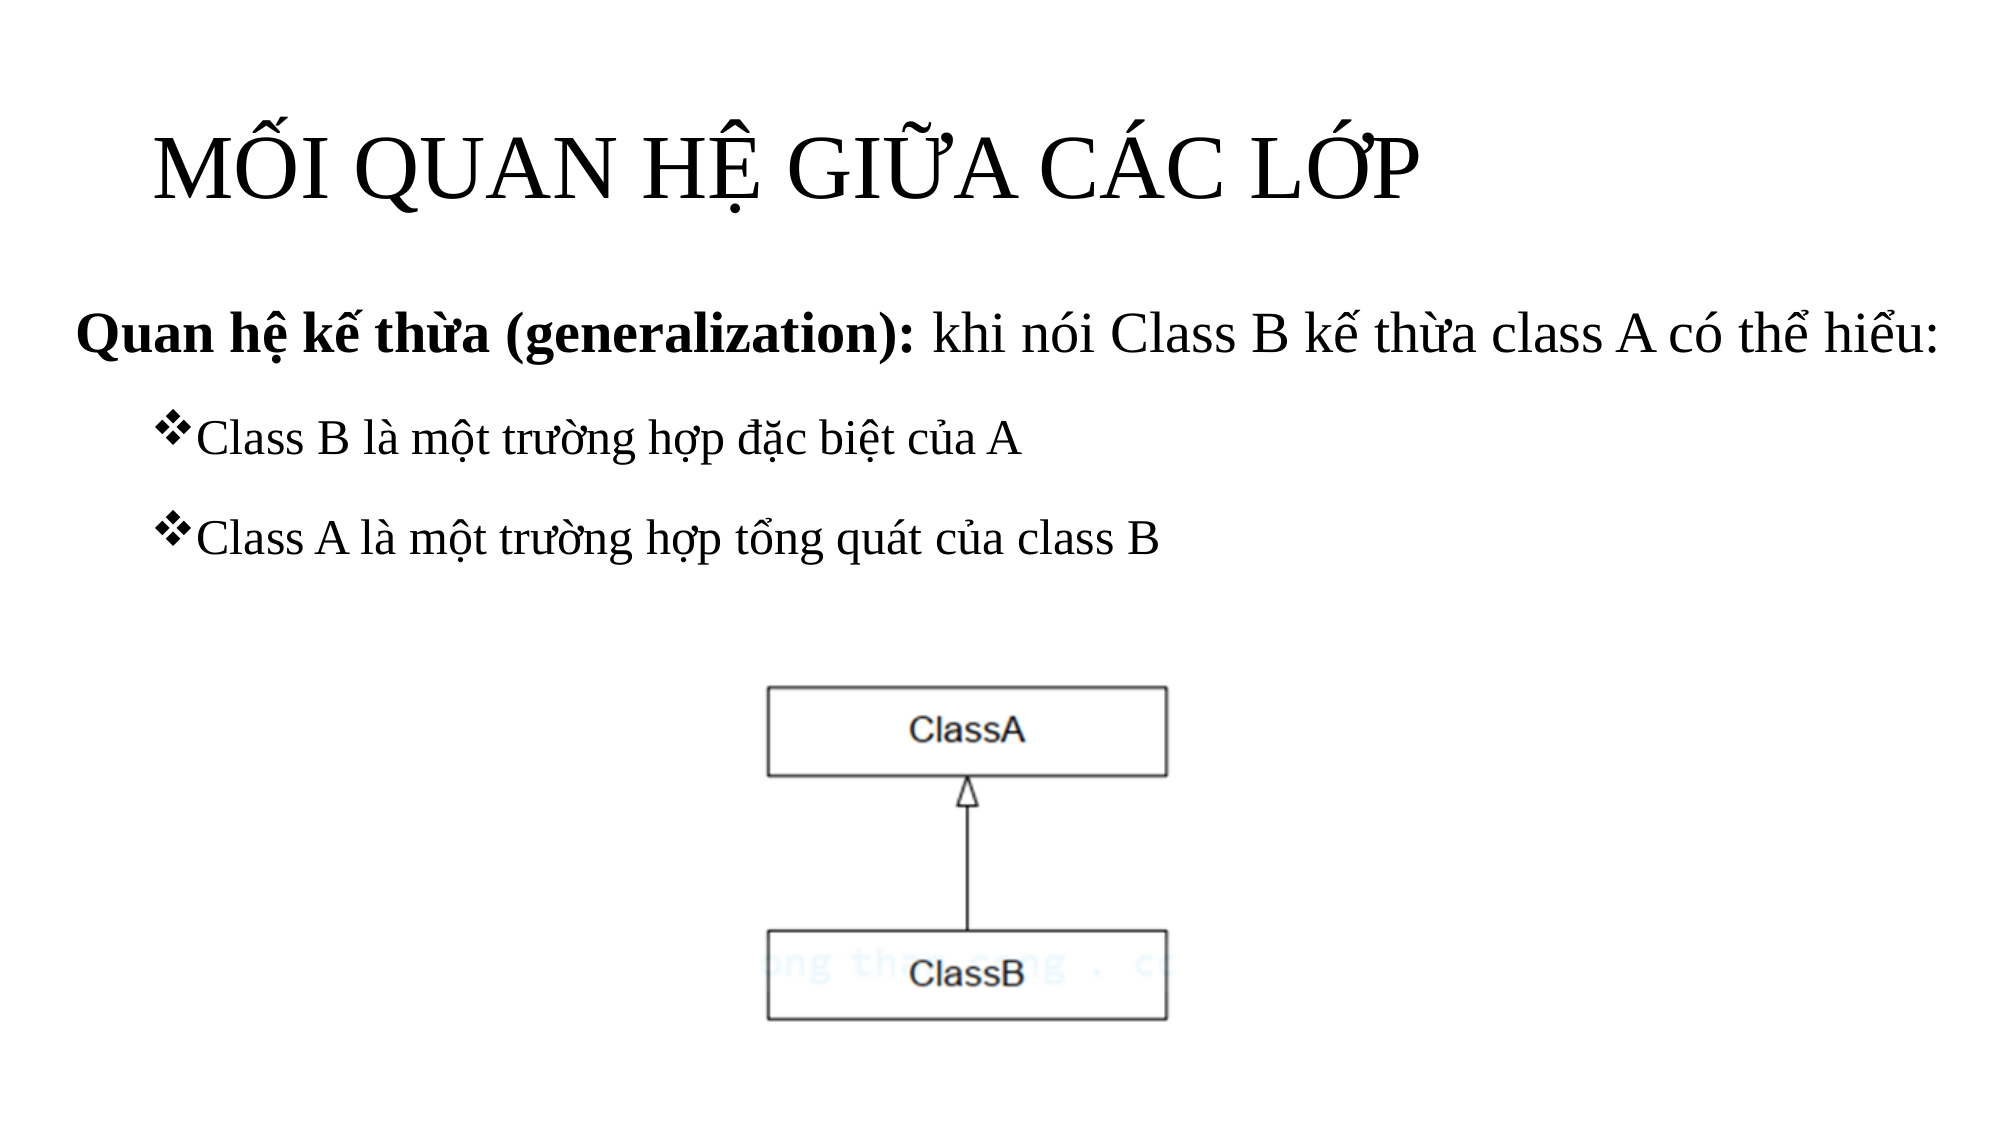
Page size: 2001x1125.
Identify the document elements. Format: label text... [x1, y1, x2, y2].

list Quan hệ kế thừa (generalization): khi nói Class B kế thừa class A có thể hiểu: Class B là một trường hợp đặc biệt của A Class A là một trường hợp tổng quát của class B [60, 251, 2000, 630]
picture [761, 681, 1174, 1025]
title MỐI QUAN HỆ GIỮA CÁC LỚP [137, 59, 1863, 251]
